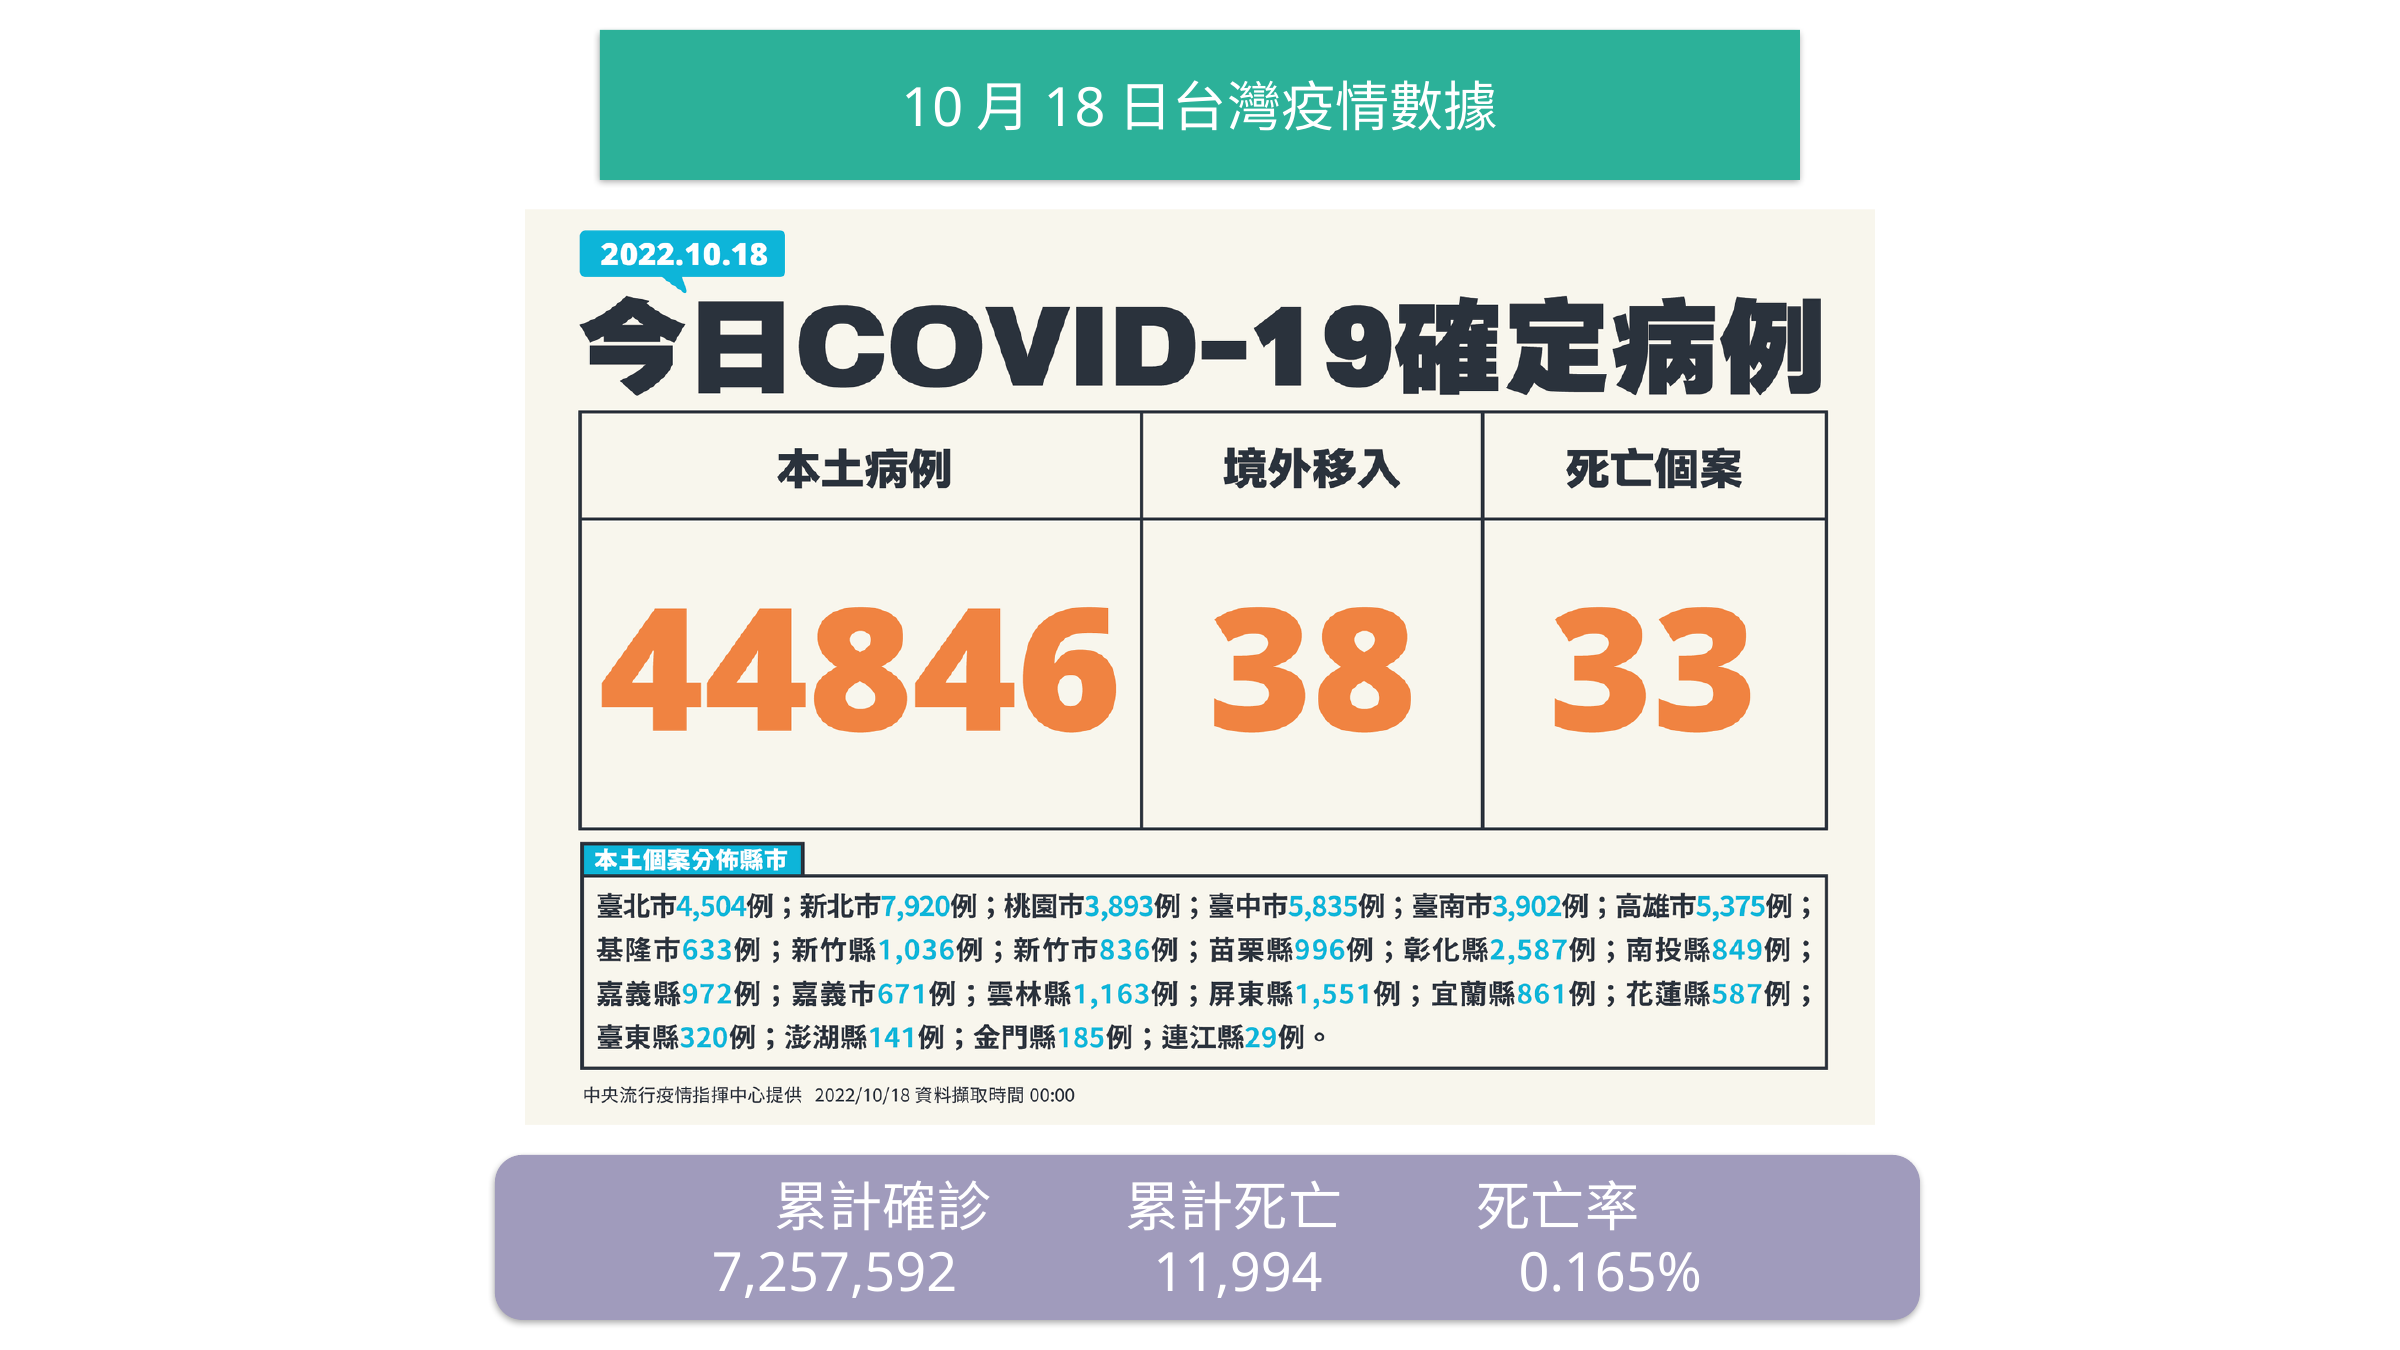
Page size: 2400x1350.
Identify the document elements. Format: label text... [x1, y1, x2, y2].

text_box 10月18日台灣疫情數據 [599, 29, 1801, 181]
text_box 累計確診 累計死亡 死亡率 7,257,592 11,994 0.165% [494, 1154, 1921, 1321]
picture [524, 209, 1876, 1126]
